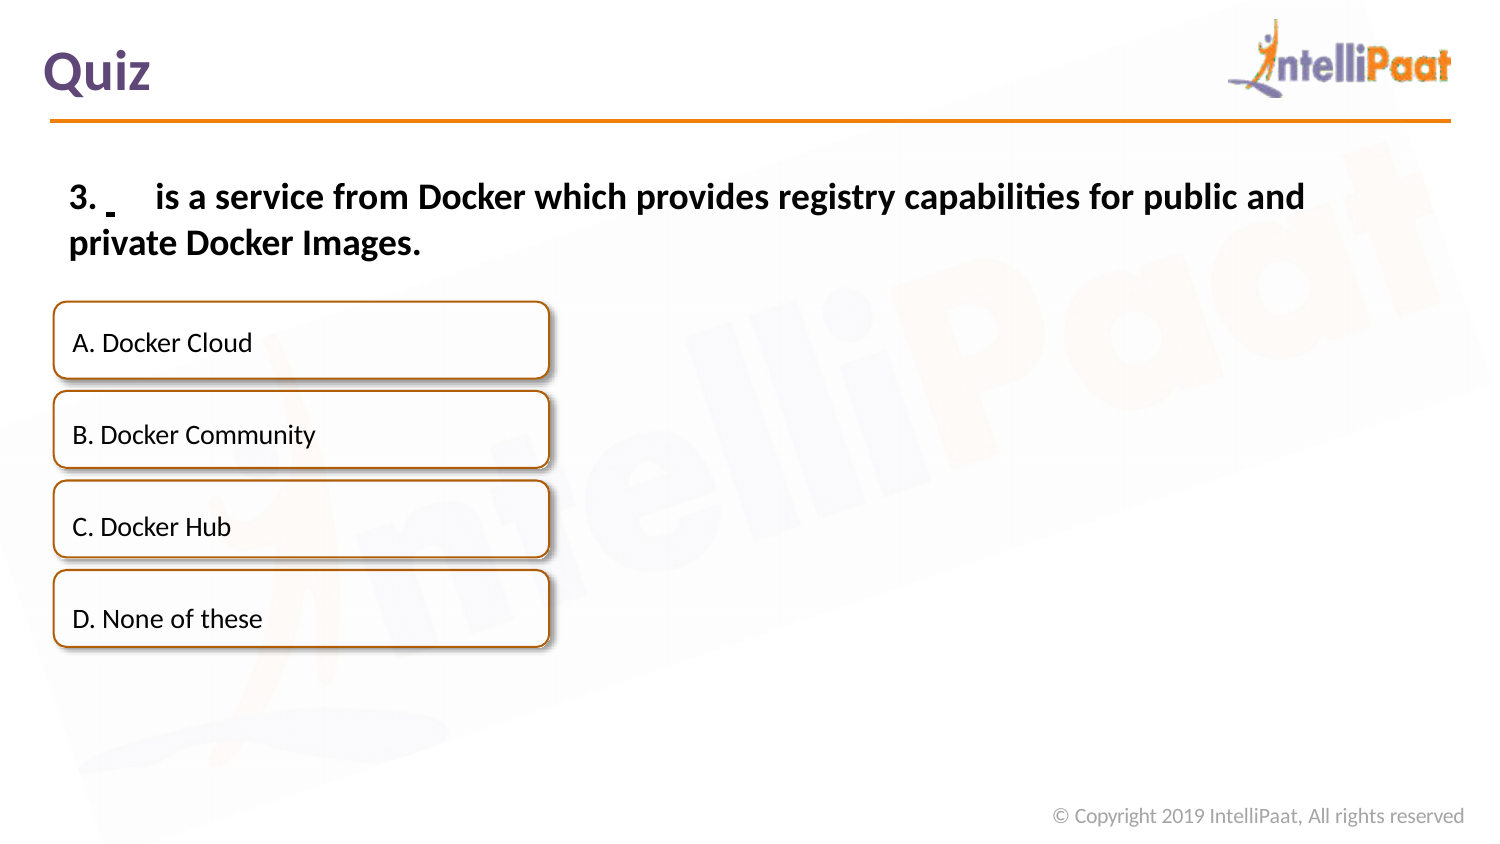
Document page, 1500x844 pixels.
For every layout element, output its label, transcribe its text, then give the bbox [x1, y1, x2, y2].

text_box [0, 0, 1494, 844]
footer © Copyright 2019 IntelliPaat, All rights reserved [1049, 804, 1478, 844]
